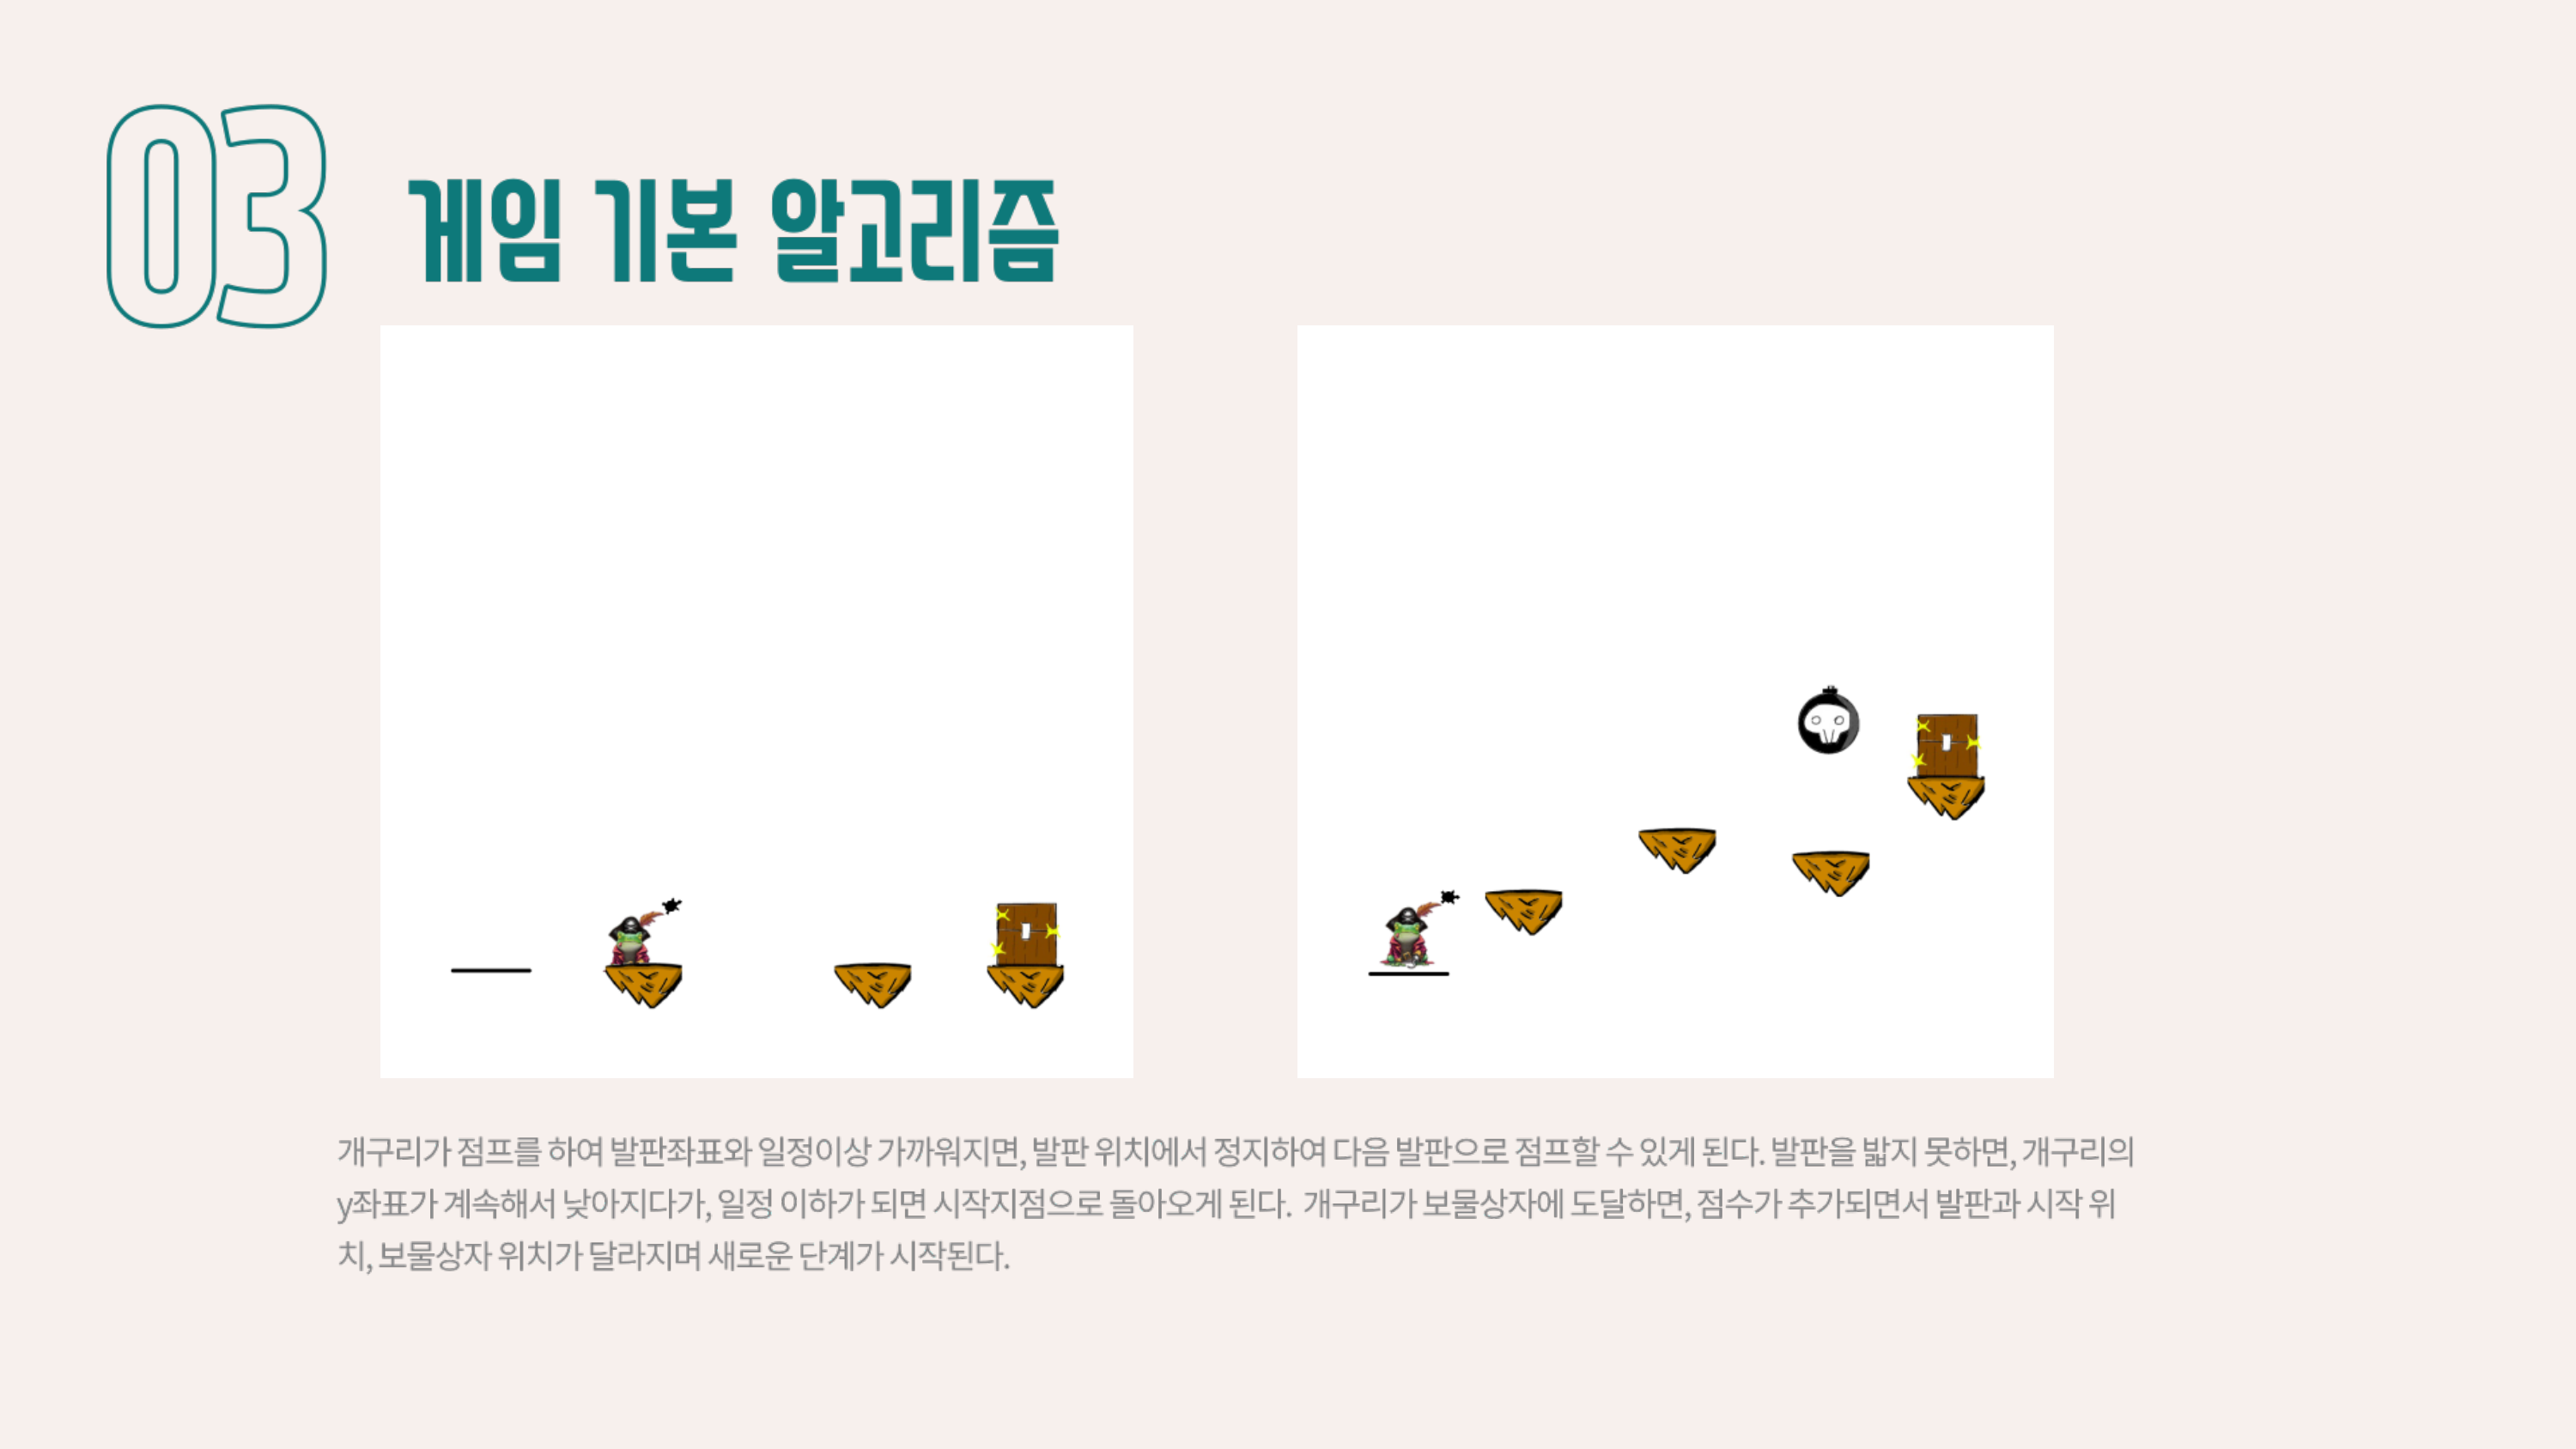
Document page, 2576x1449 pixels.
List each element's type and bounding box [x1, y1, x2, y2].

picture [0, 0, 1121, 781]
picture [331, 1122, 2154, 1293]
text_box [380, 325, 1133, 1078]
text_box [1297, 325, 2054, 1078]
